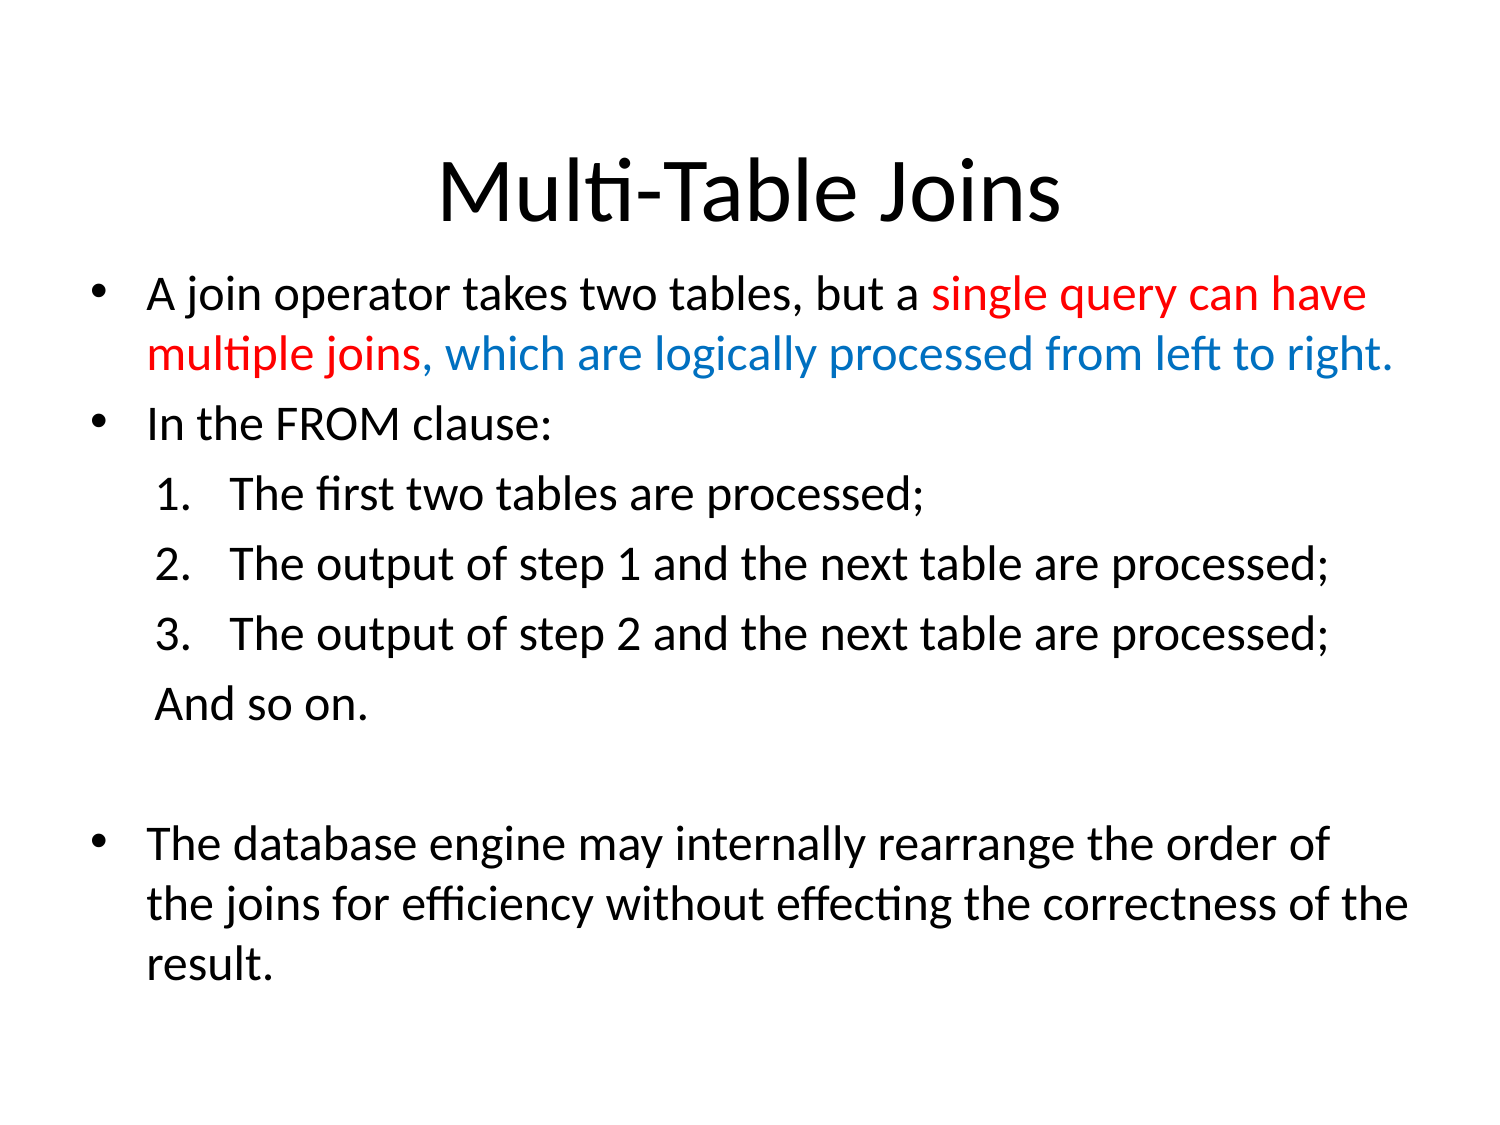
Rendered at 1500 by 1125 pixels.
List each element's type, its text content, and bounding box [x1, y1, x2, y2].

title Multi-Table Joins [75, 115, 1425, 252]
list A join operator takes two tables, but a single query can have multiple joins, which are logically processed from left to right. In the FROM clause: The first two tables are processed; The output of step 1 and the next table are processed; The output of step 2 and the next table are processed; And so on. The database engine may internally rearrange the order of the joins for efficiency without effecting the correctness of the result. [75, 252, 1425, 1038]
